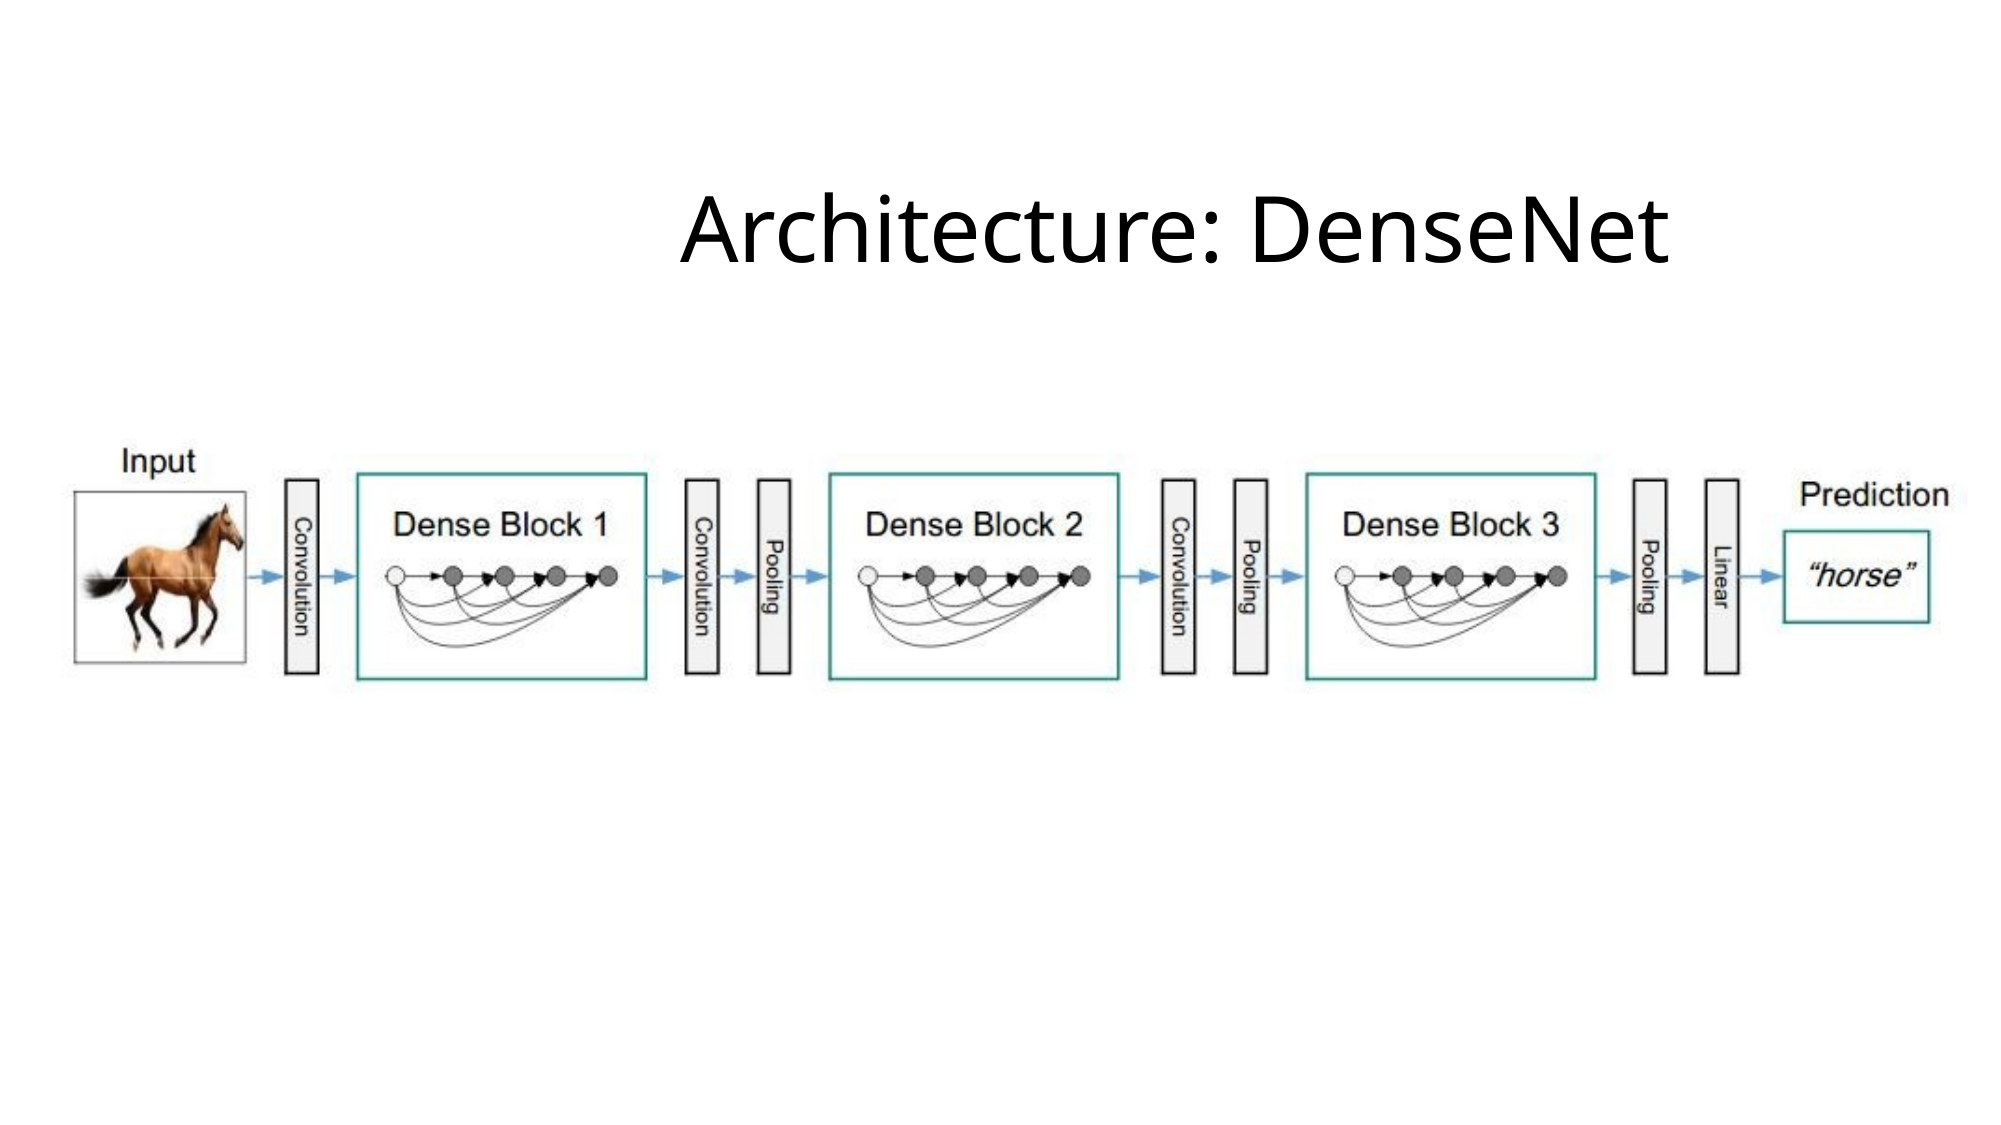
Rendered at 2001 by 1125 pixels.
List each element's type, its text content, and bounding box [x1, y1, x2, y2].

title Architecture: DenseNet [183, 129, 2000, 321]
picture [33, 424, 1967, 701]
